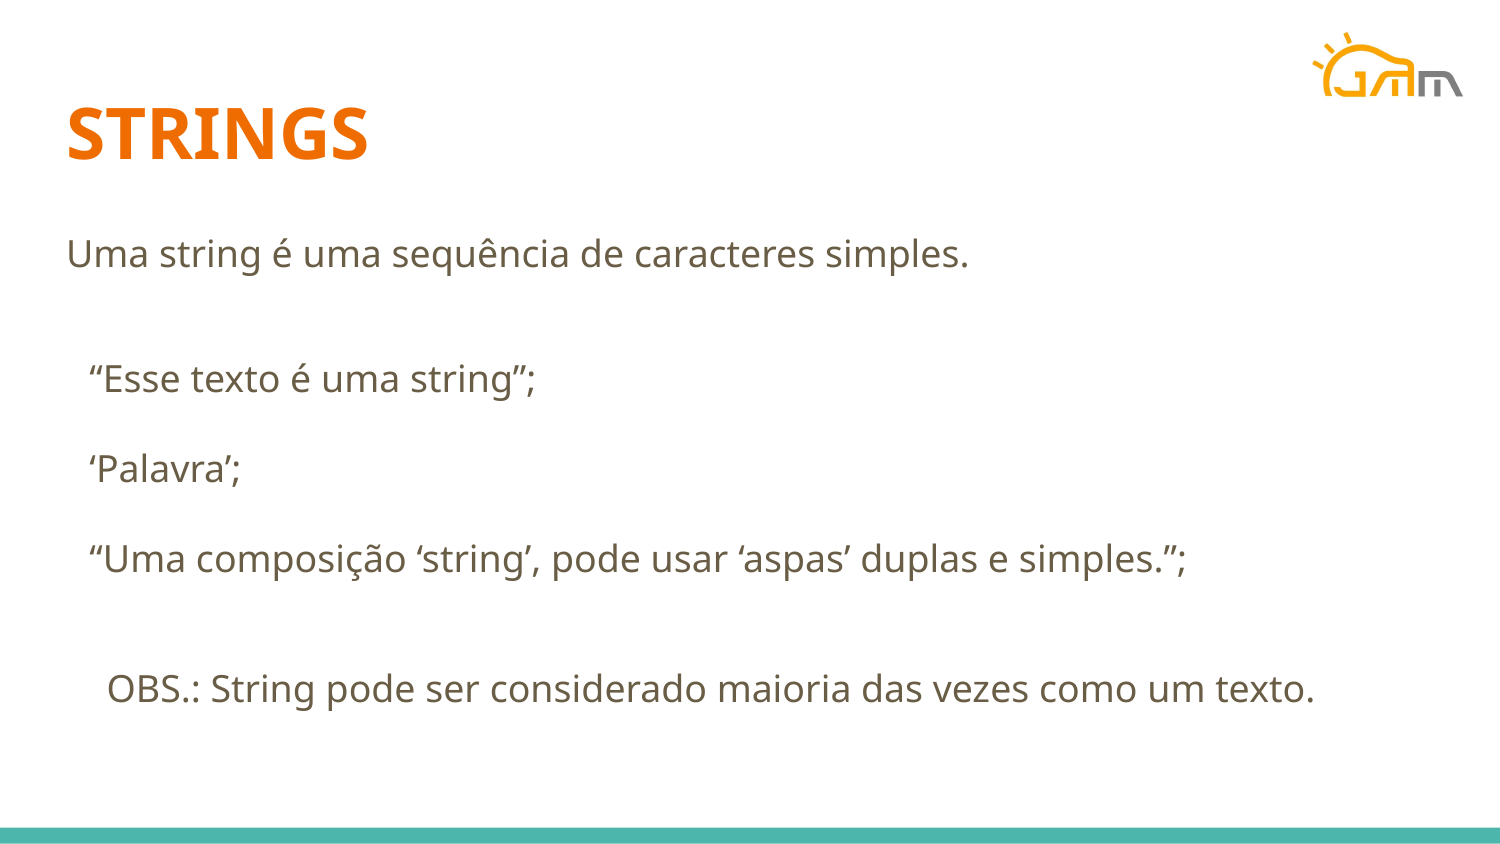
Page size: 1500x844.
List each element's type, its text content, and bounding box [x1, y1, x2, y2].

text_box “Esse texto é uma string”; ‘Palavra’; “Uma composição ‘string’, pode usar ‘aspas’ duplas e simples.”; [74, 340, 1223, 602]
text_box OBS.: String pode ser considerado maioria das vezes como um texto. [91, 650, 1341, 733]
list Uma string é uma sequência de caracteres simples. [51, 207, 1449, 297]
title STRINGS [51, 72, 1449, 189]
picture [1309, 30, 1469, 99]
